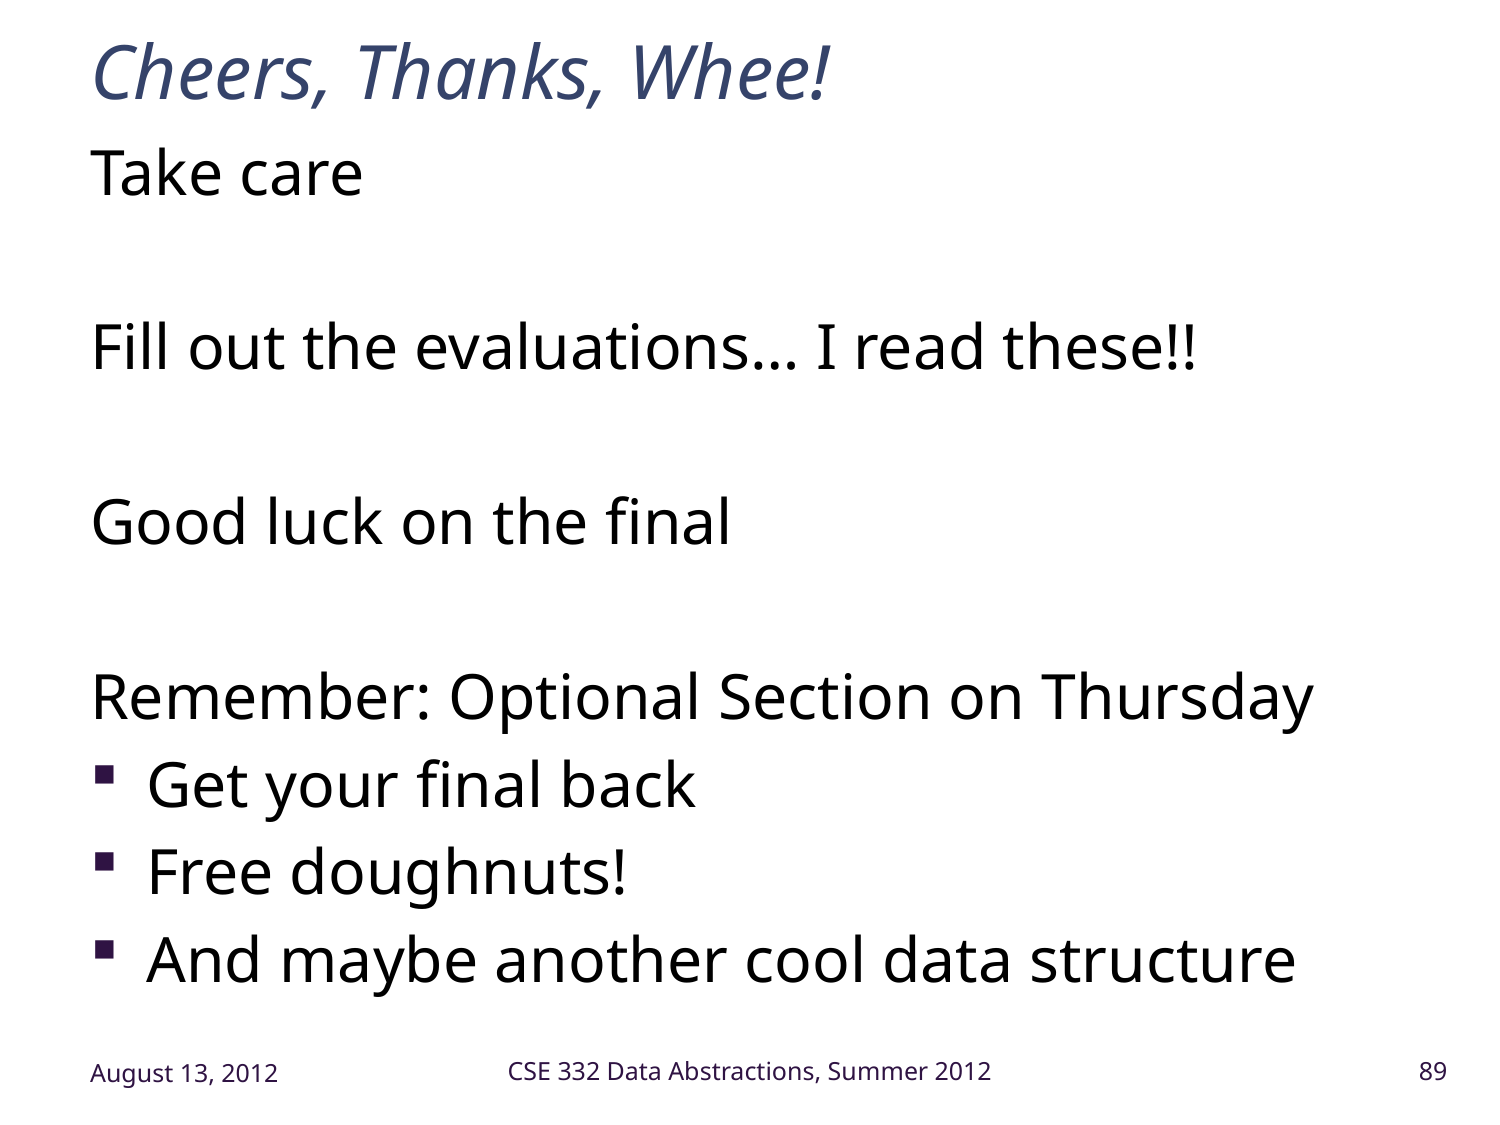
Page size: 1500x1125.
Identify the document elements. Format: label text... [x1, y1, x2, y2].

title Cheers, Thanks, Whee! [75, 24, 1463, 105]
list Take care Fill out the evaluations… I read these!! Good luck on the final Remember: Optional Section on Thursday Get your final back Free doughnuts! And maybe another cool data structure [75, 125, 1463, 1025]
slide_number 89 [1333, 1042, 1463, 1103]
footer CSE 332 Data Abstractions, Summer 2012 [348, 1042, 1152, 1103]
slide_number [75, 1042, 338, 1103]
